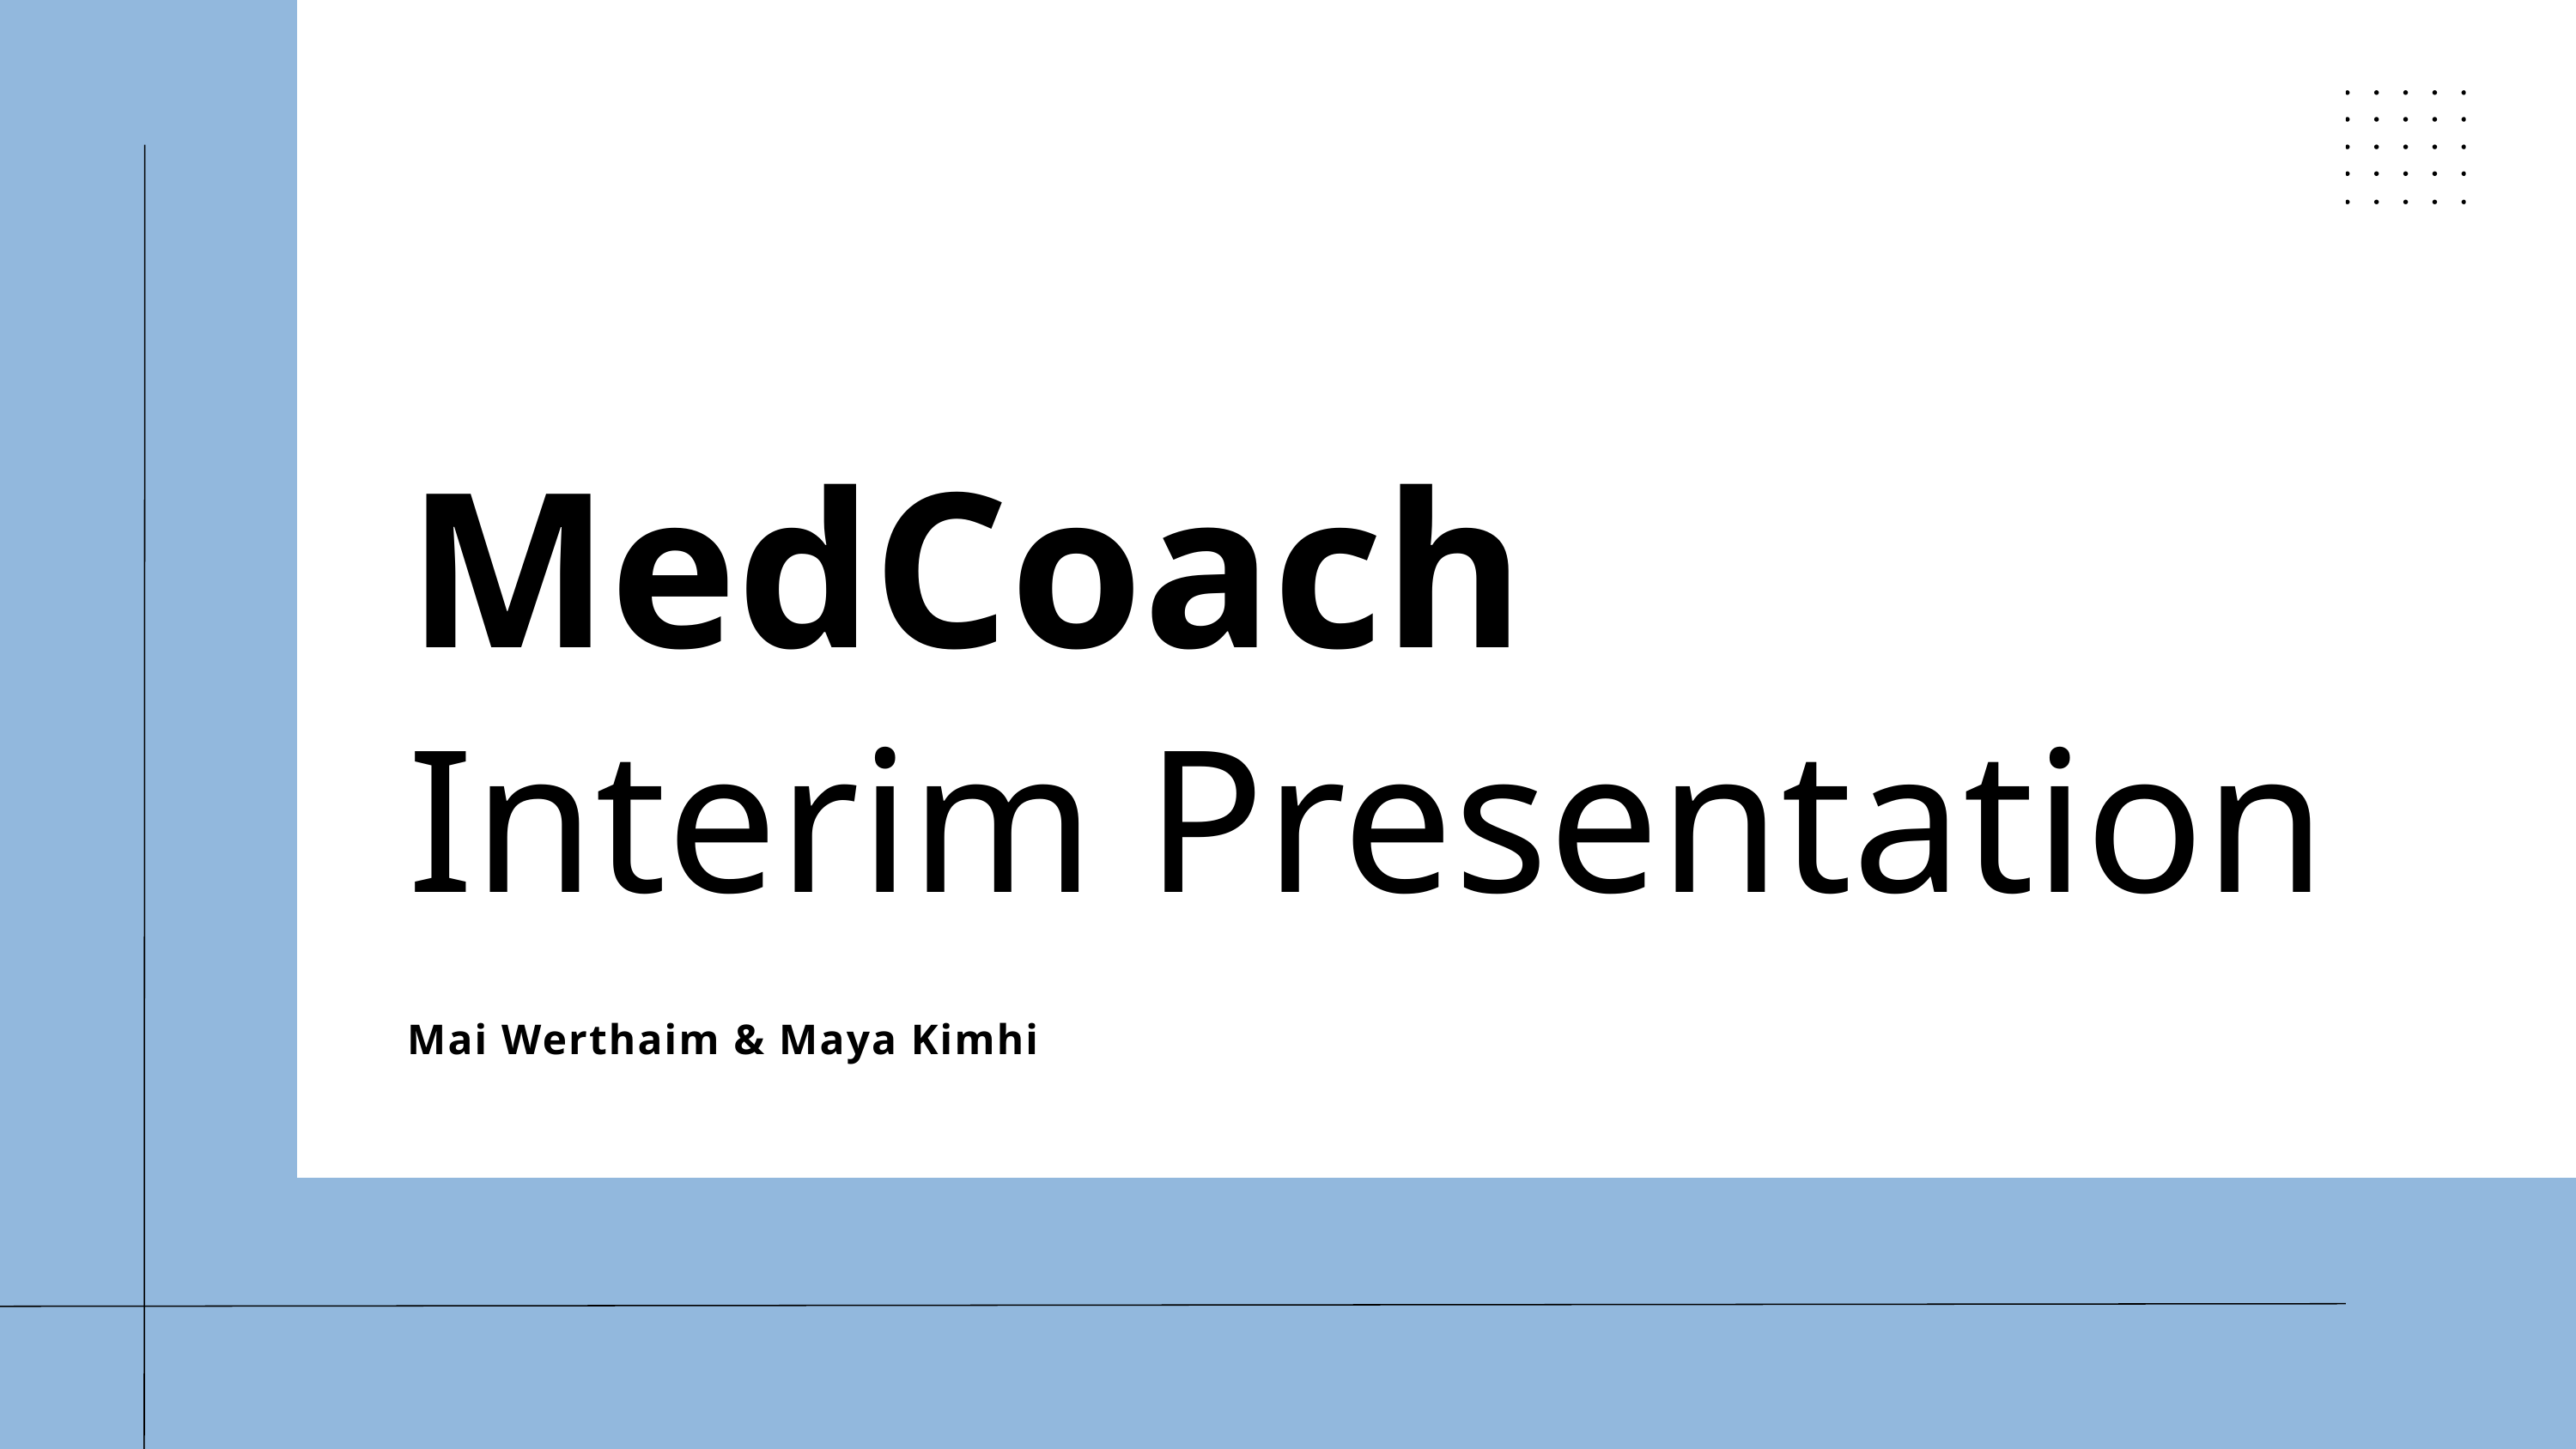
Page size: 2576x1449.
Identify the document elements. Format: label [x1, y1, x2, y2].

text_box [297, 0, 2576, 1179]
